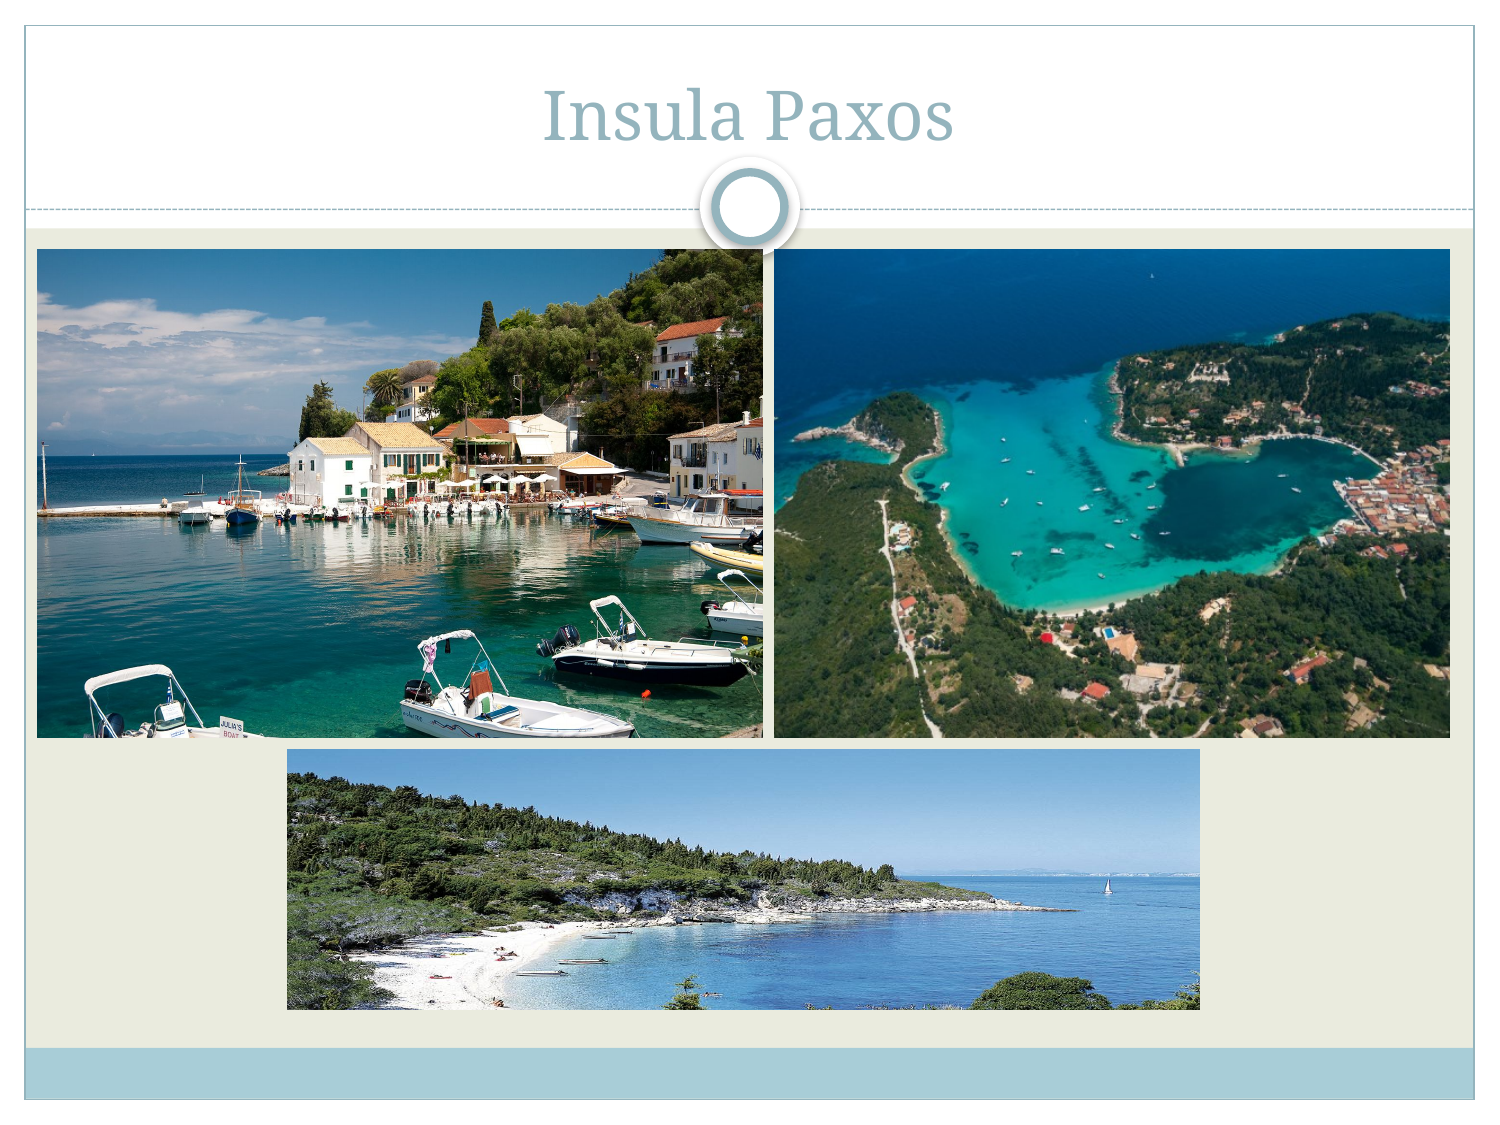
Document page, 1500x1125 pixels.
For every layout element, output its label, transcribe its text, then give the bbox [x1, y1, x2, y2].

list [37, 249, 763, 738]
title Insula Paxos [49, 37, 1450, 162]
picture [774, 249, 1451, 738]
picture [287, 749, 1201, 1010]
